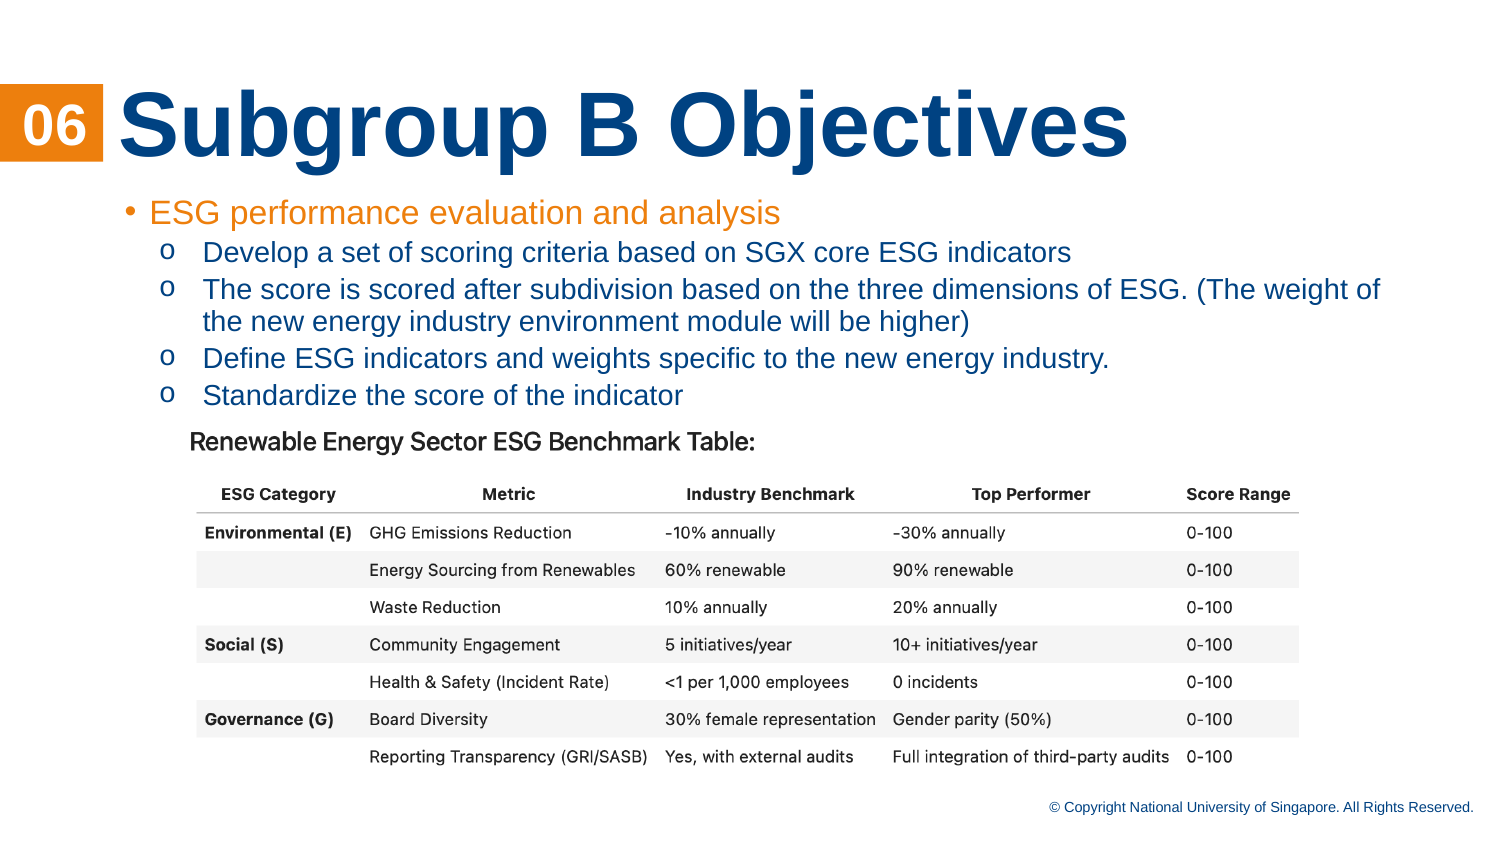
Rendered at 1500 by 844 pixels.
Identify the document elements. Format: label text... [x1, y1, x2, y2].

picture [146, 406, 1354, 793]
text_box 06 [7, 44, 135, 208]
title Subgroup B Objectives [135, 65, 1397, 187]
list ESG performance evaluation and analysis Develop a set of scoring criteria based on SGX core ESG indicators The score is scored after subdivision based on the three dimensions of ESG. (The weight of the new energy industry environment module will be higher) Define ESG indicators and weights specific to the new energy industry. Standardize the score of the indicator [99, 187, 1401, 421]
